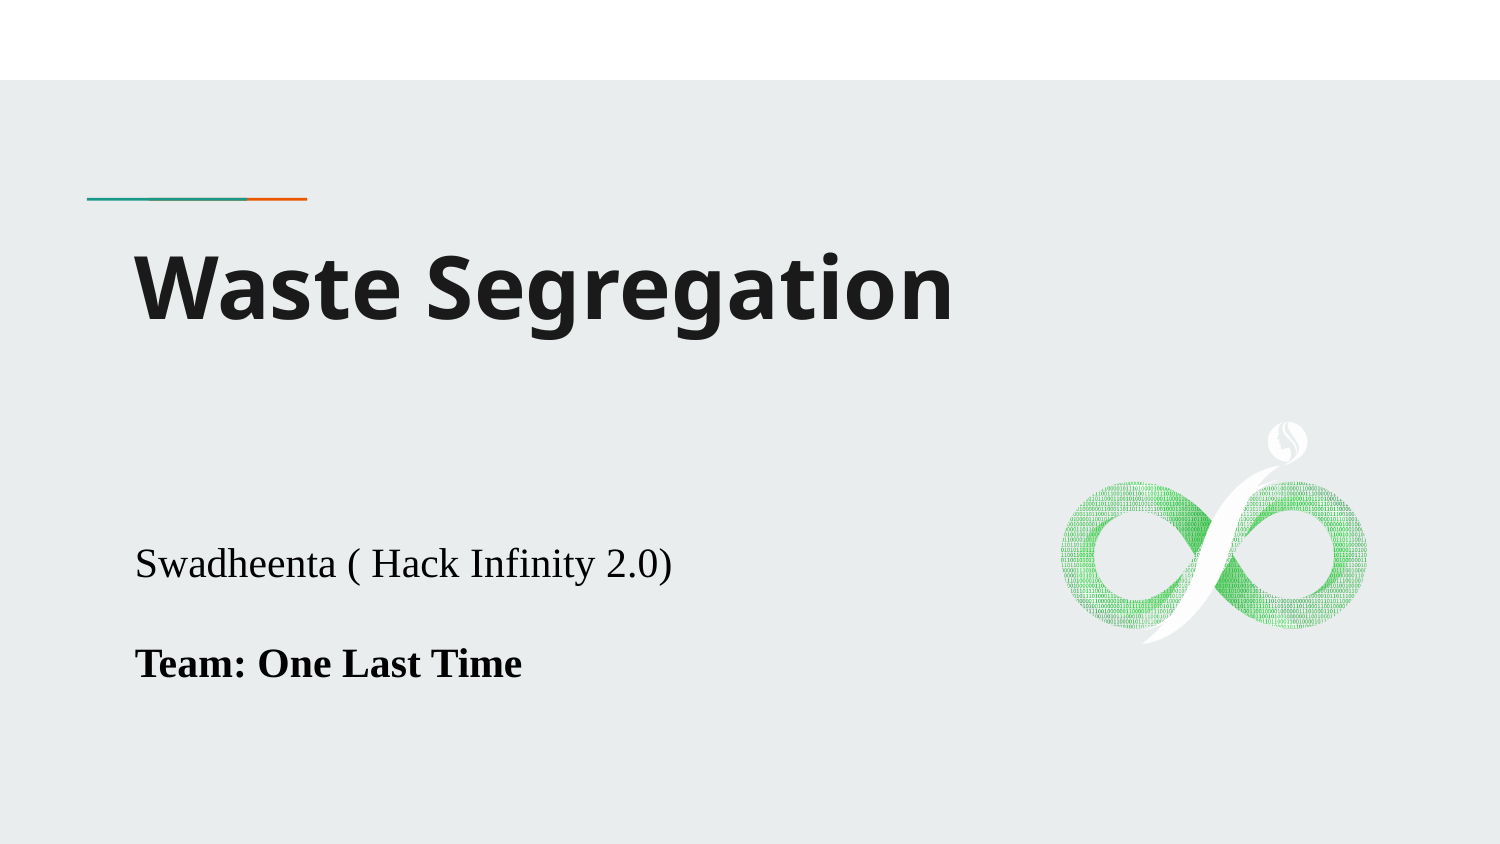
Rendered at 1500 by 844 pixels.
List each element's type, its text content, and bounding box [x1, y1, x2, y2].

picture [1029, 380, 1398, 749]
title Waste Segregation [119, 216, 1381, 490]
subtitle Swadheenta ( Hack Infinity 2.0) Team: One Last Time [119, 520, 1024, 688]
